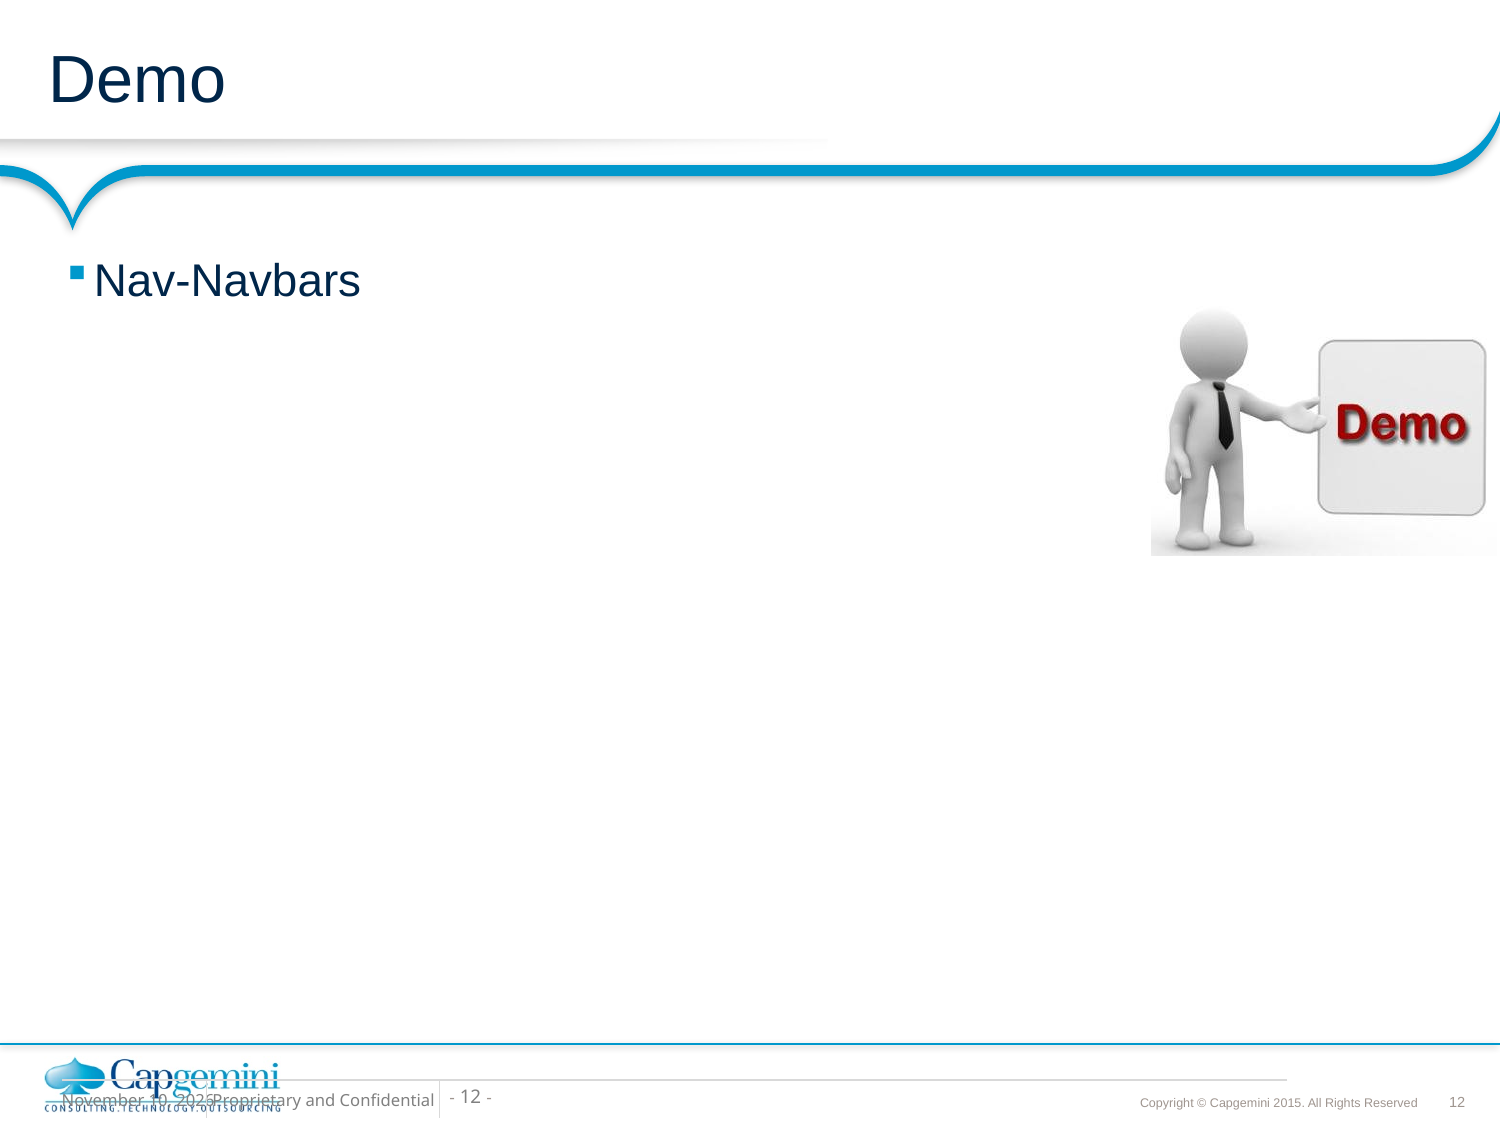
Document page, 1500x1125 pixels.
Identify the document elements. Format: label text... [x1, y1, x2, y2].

picture [1151, 299, 1497, 556]
picture [207, 1081, 281, 1113]
list Nav-Navbars [48, 245, 1140, 1007]
title Demo [0, 0, 1500, 165]
picture [44, 1056, 281, 1113]
picture [14, 165, 131, 174]
